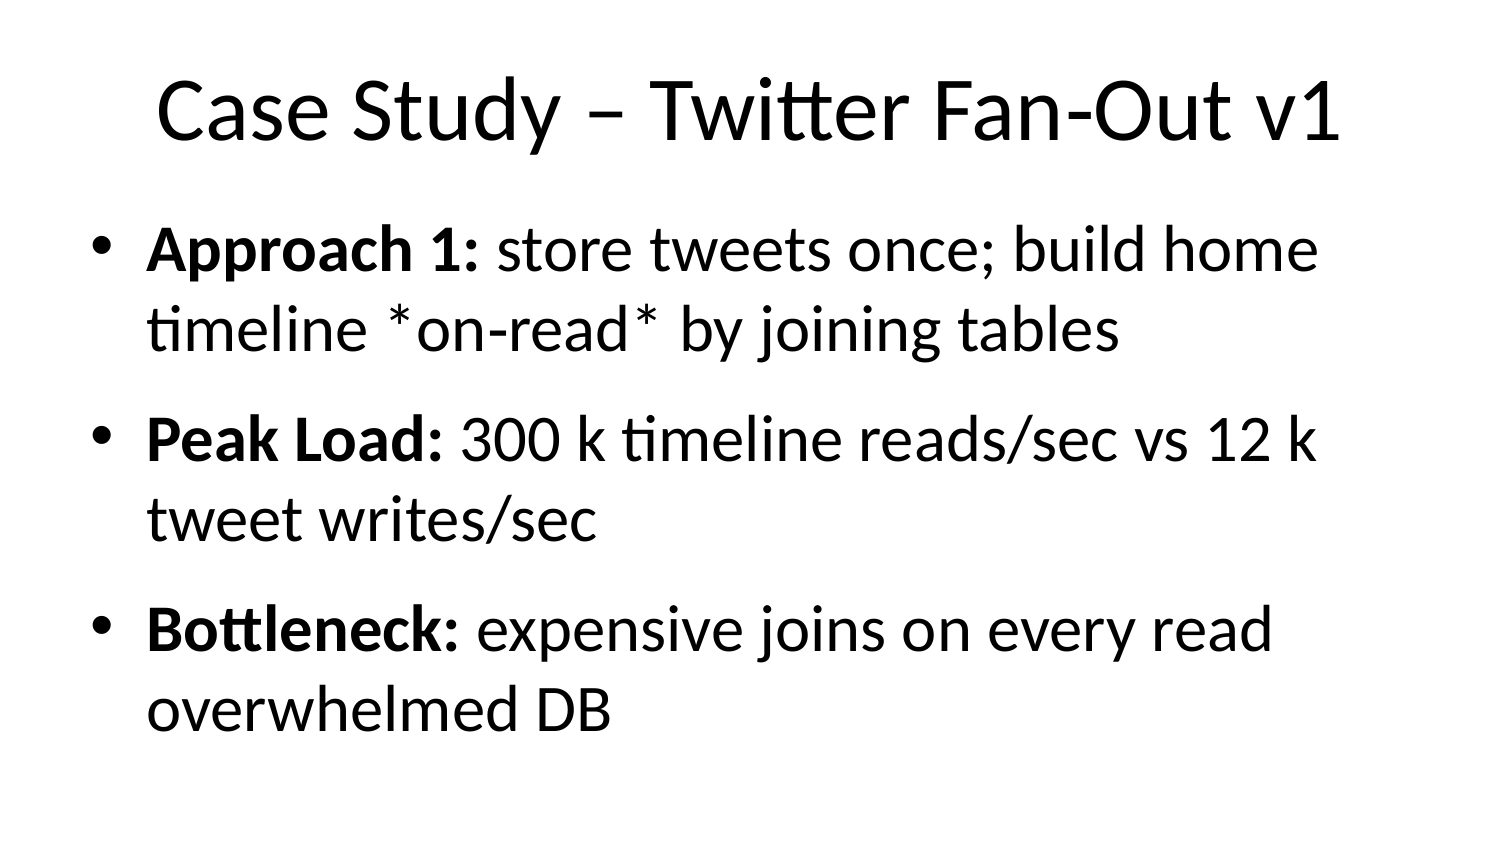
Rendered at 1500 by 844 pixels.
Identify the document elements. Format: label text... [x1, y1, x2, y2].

list Approach 1: store tweets once; build home timeline *on‑read* by joining tables Peak Load: 300 k timeline reads/sec vs 12 k tweet writes/sec Bottleneck: expensive joins on every read overwhelmed DB [75, 196, 1425, 754]
title Case Study – Twitter Fan‑Out v1 [75, 33, 1425, 175]
